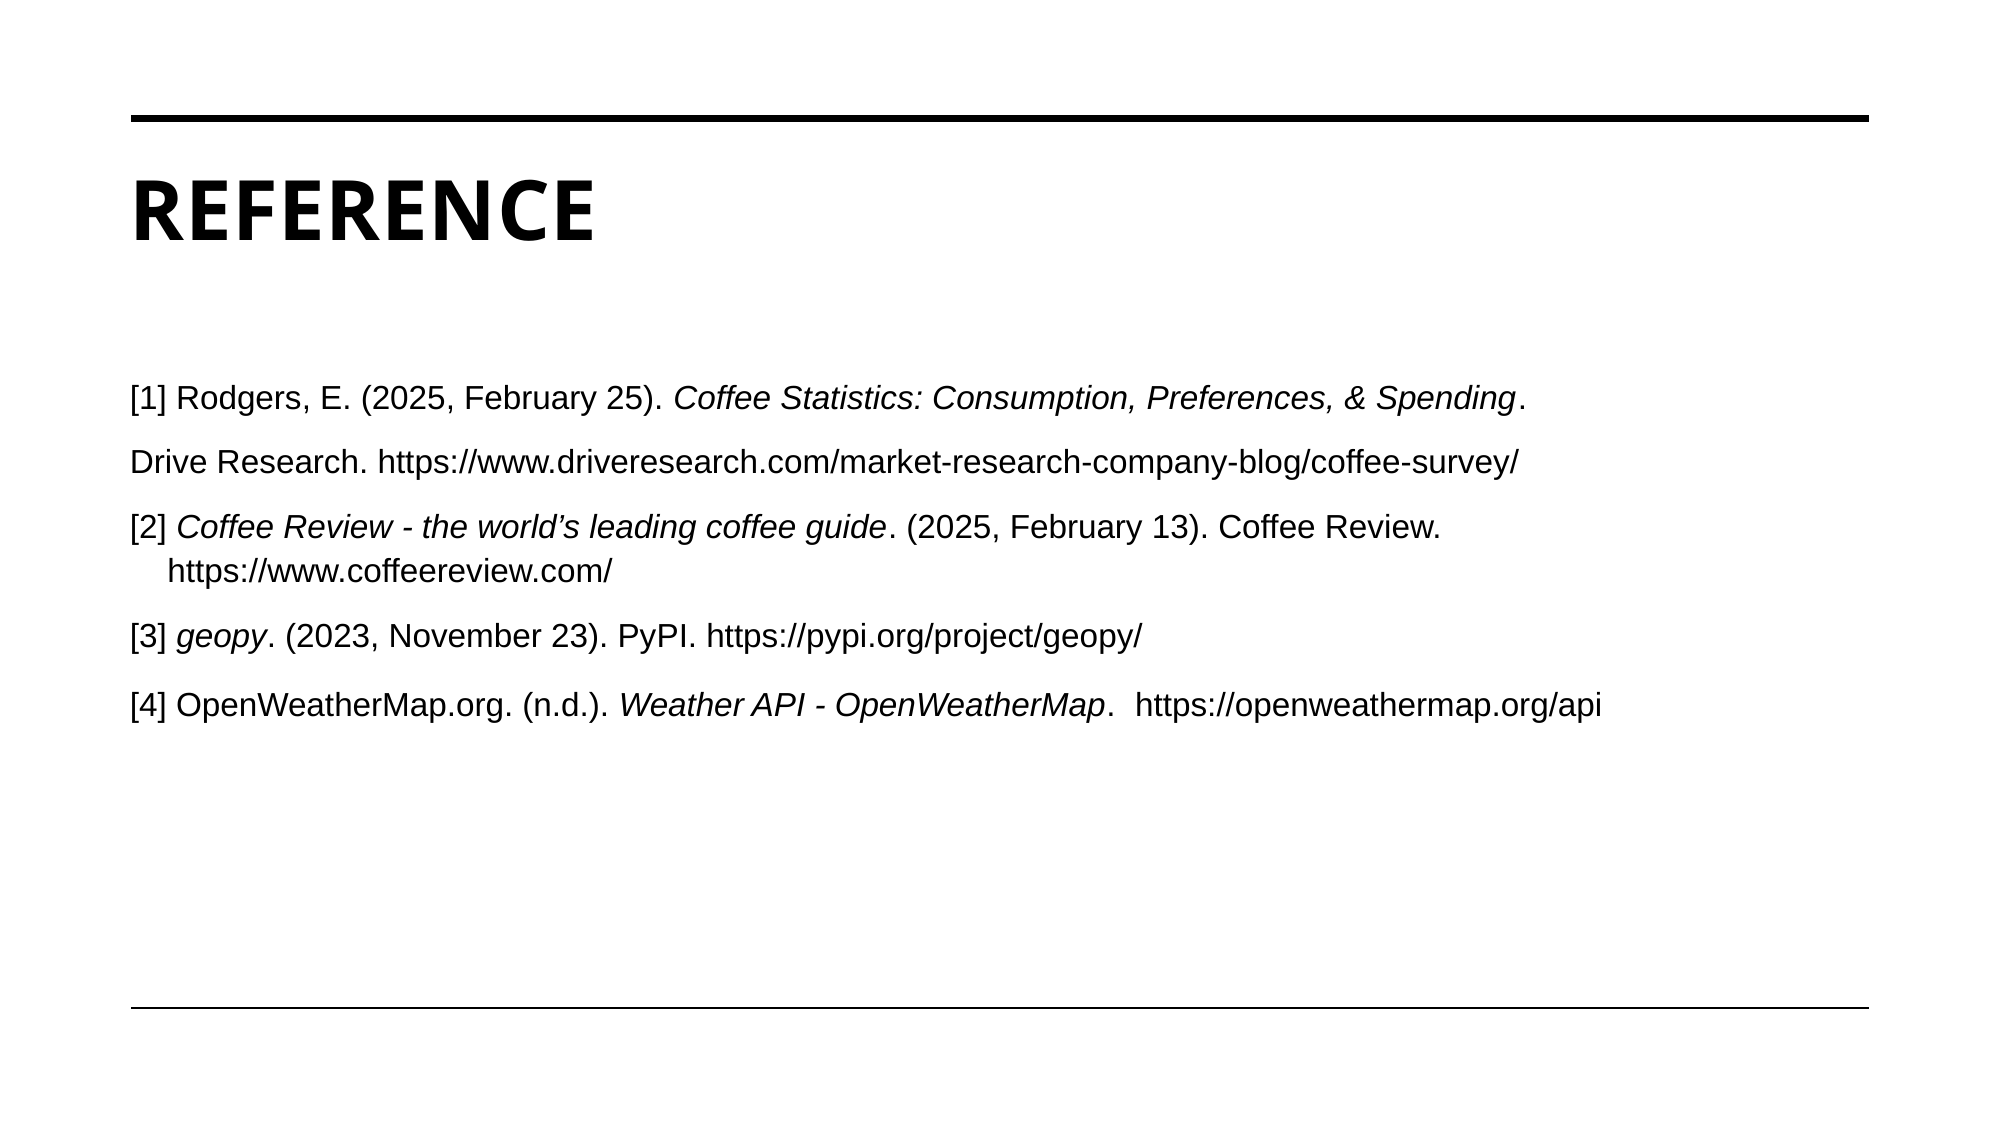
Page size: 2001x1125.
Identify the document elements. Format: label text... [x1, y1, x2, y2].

title Reference [114, 149, 1869, 364]
list [1] Rodgers, E. (2025, February 25). Coffee Statistics: Consumption, Preferences, & Spending. Drive Research. https://www.driveresearch.com/market-research-company-blog/coffee-survey/ [2] Coffee Review - the world’s leading coffee guide. (2025, February 13). Coffee Review. https://www.coffeereview.com/ [3] geopy. (2023, November 23). PyPI. https://pypi.org/project/geopy/ [4] OpenWeatherMap.org. (n.d.). Weather API - OpenWeatherMap. https://openweathermap.org/api [114, 364, 1869, 978]
